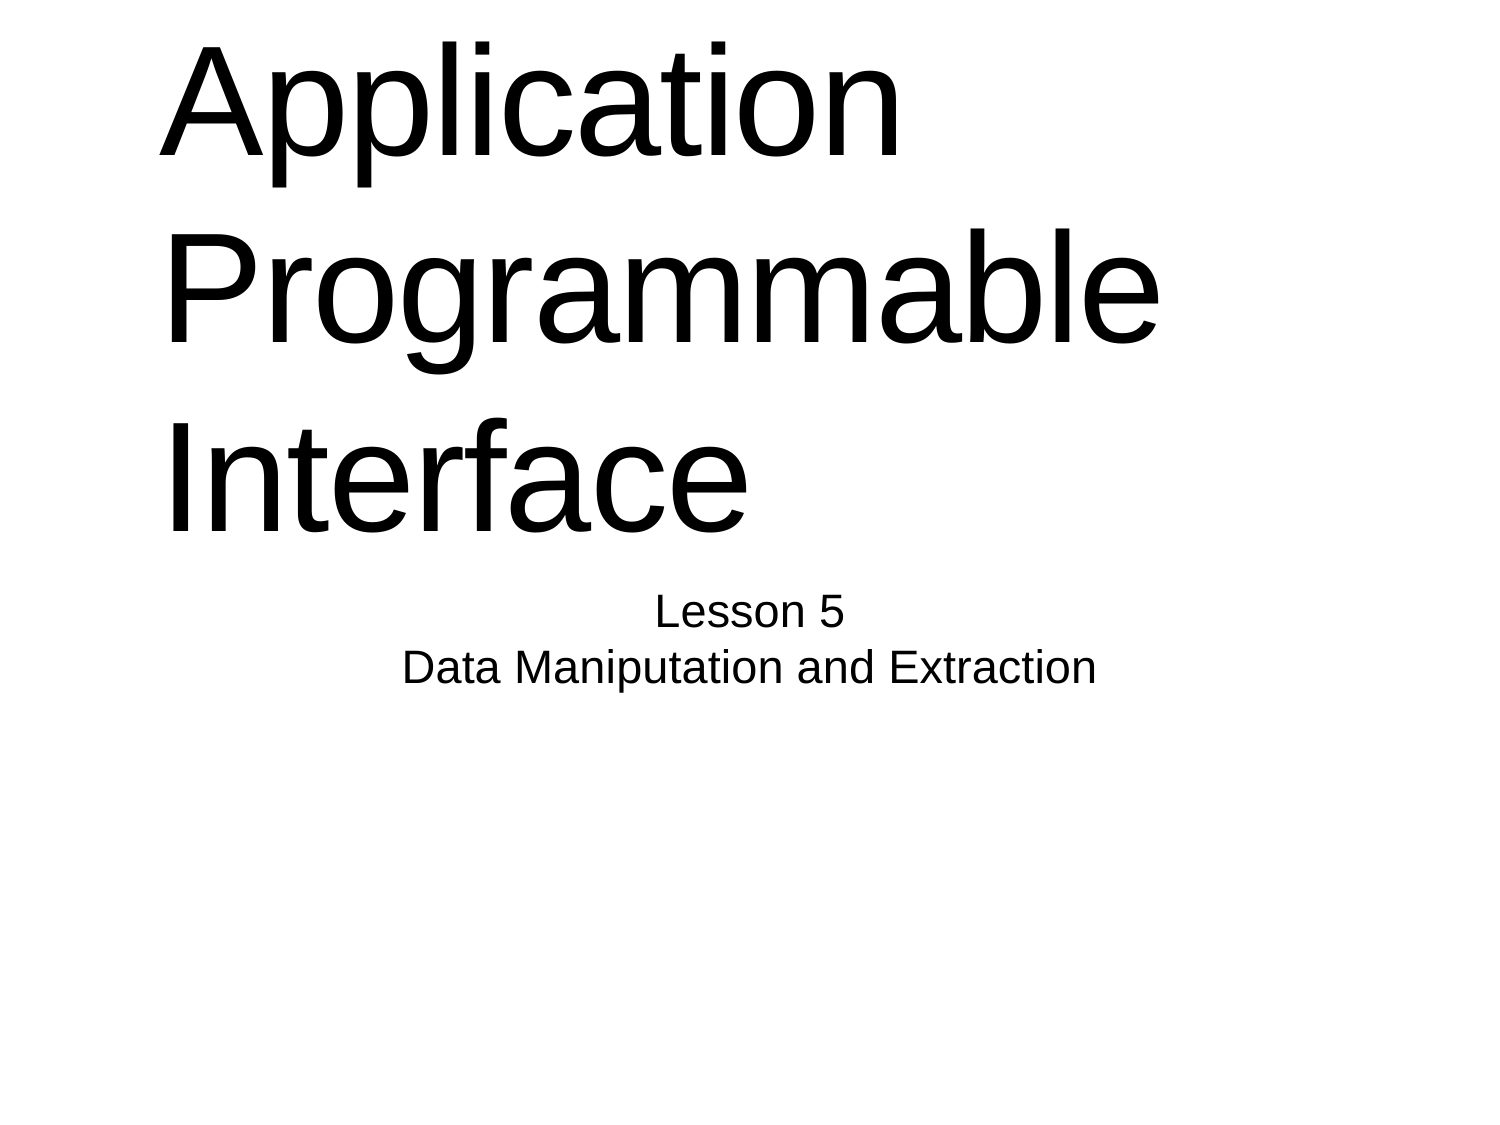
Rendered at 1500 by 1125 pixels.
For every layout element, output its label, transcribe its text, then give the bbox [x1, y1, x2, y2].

subtitle Lesson 5 Data Maniputation and Extraction [146, 580, 1354, 711]
title Application Programmable Interface [146, 188, 1354, 570]
